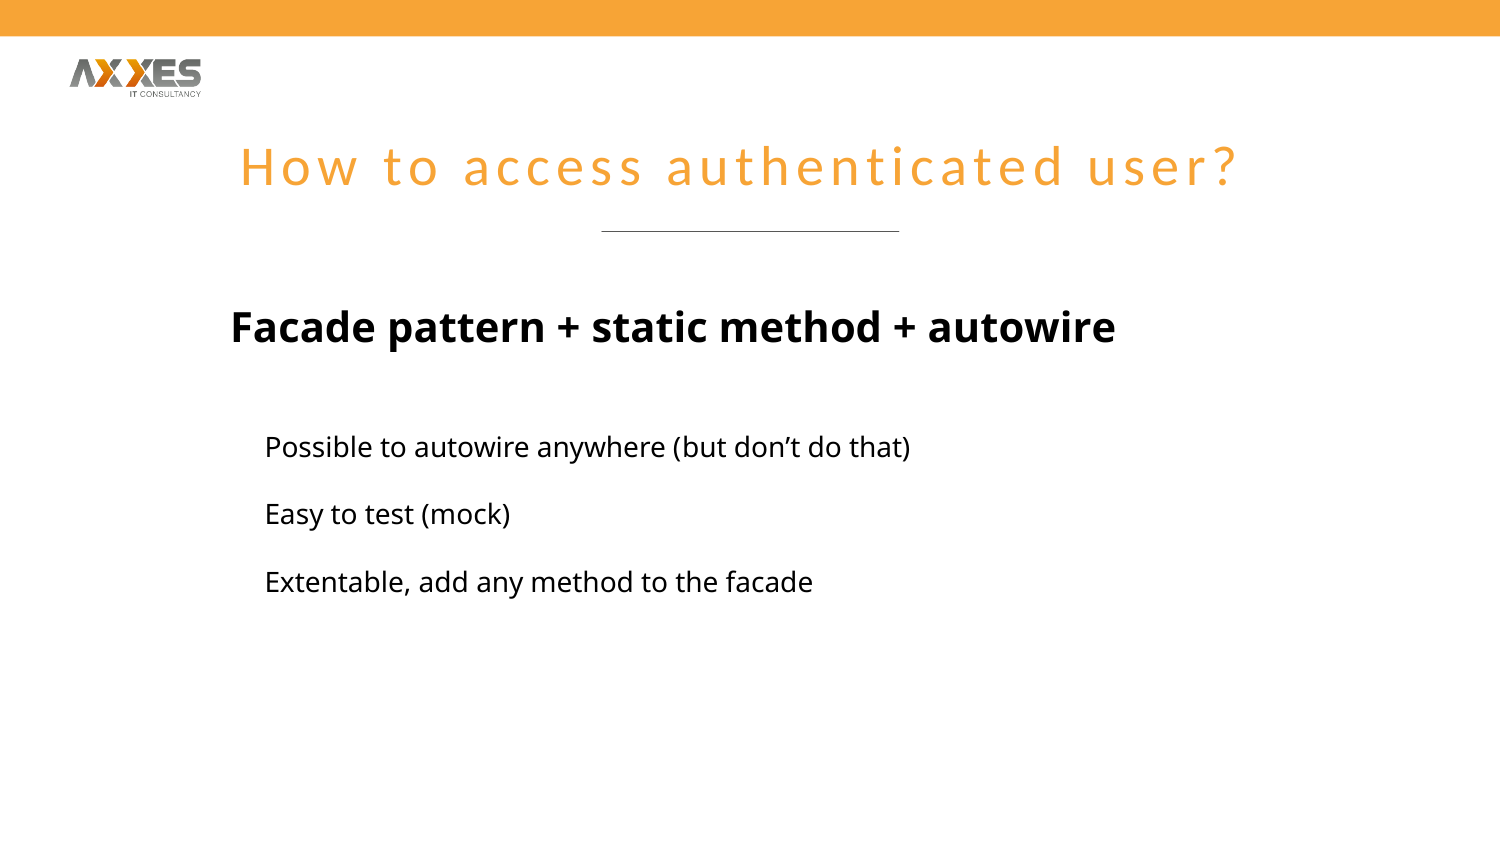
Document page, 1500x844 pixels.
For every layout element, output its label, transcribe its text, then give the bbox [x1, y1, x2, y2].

text_box Facade pattern + static method + autowire [215, 293, 1132, 359]
text_box Possible to autowire anywhere (but don’t do that) Easy to test (mock) Extentable, add any method to the facade [249, 421, 1279, 673]
title How to access authenticated user? [200, 119, 1279, 207]
picture [69, 59, 201, 97]
